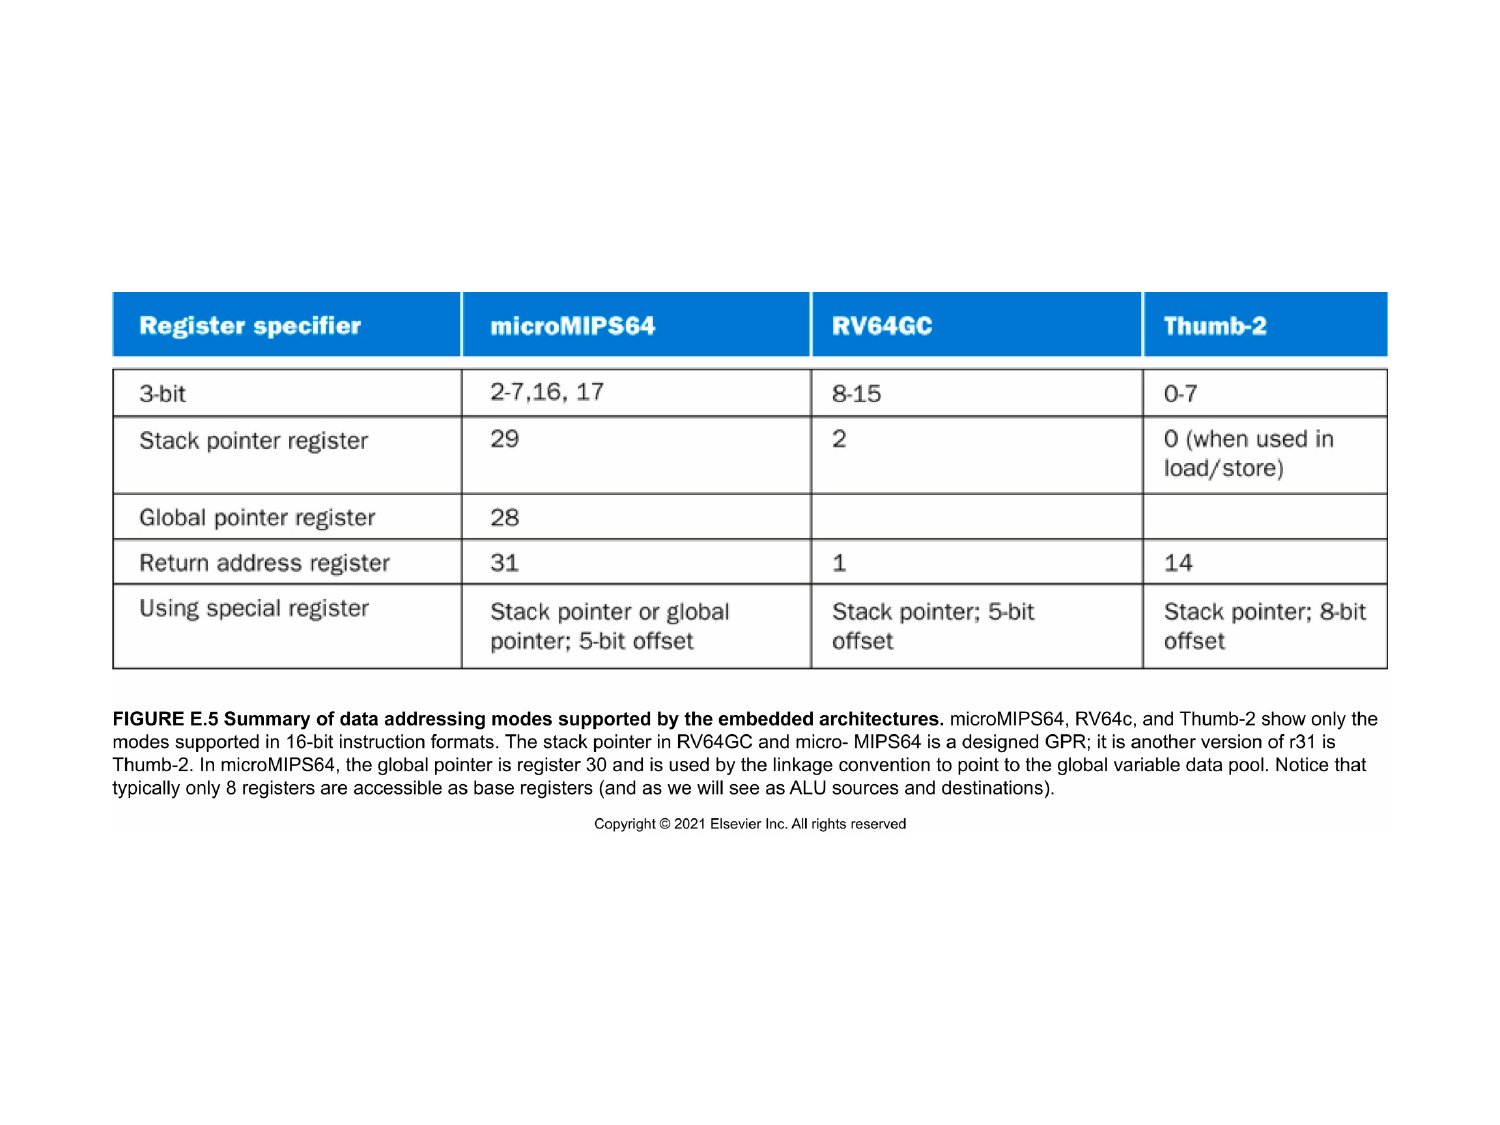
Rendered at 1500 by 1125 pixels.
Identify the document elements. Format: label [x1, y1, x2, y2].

picture [112, 292, 1388, 833]
